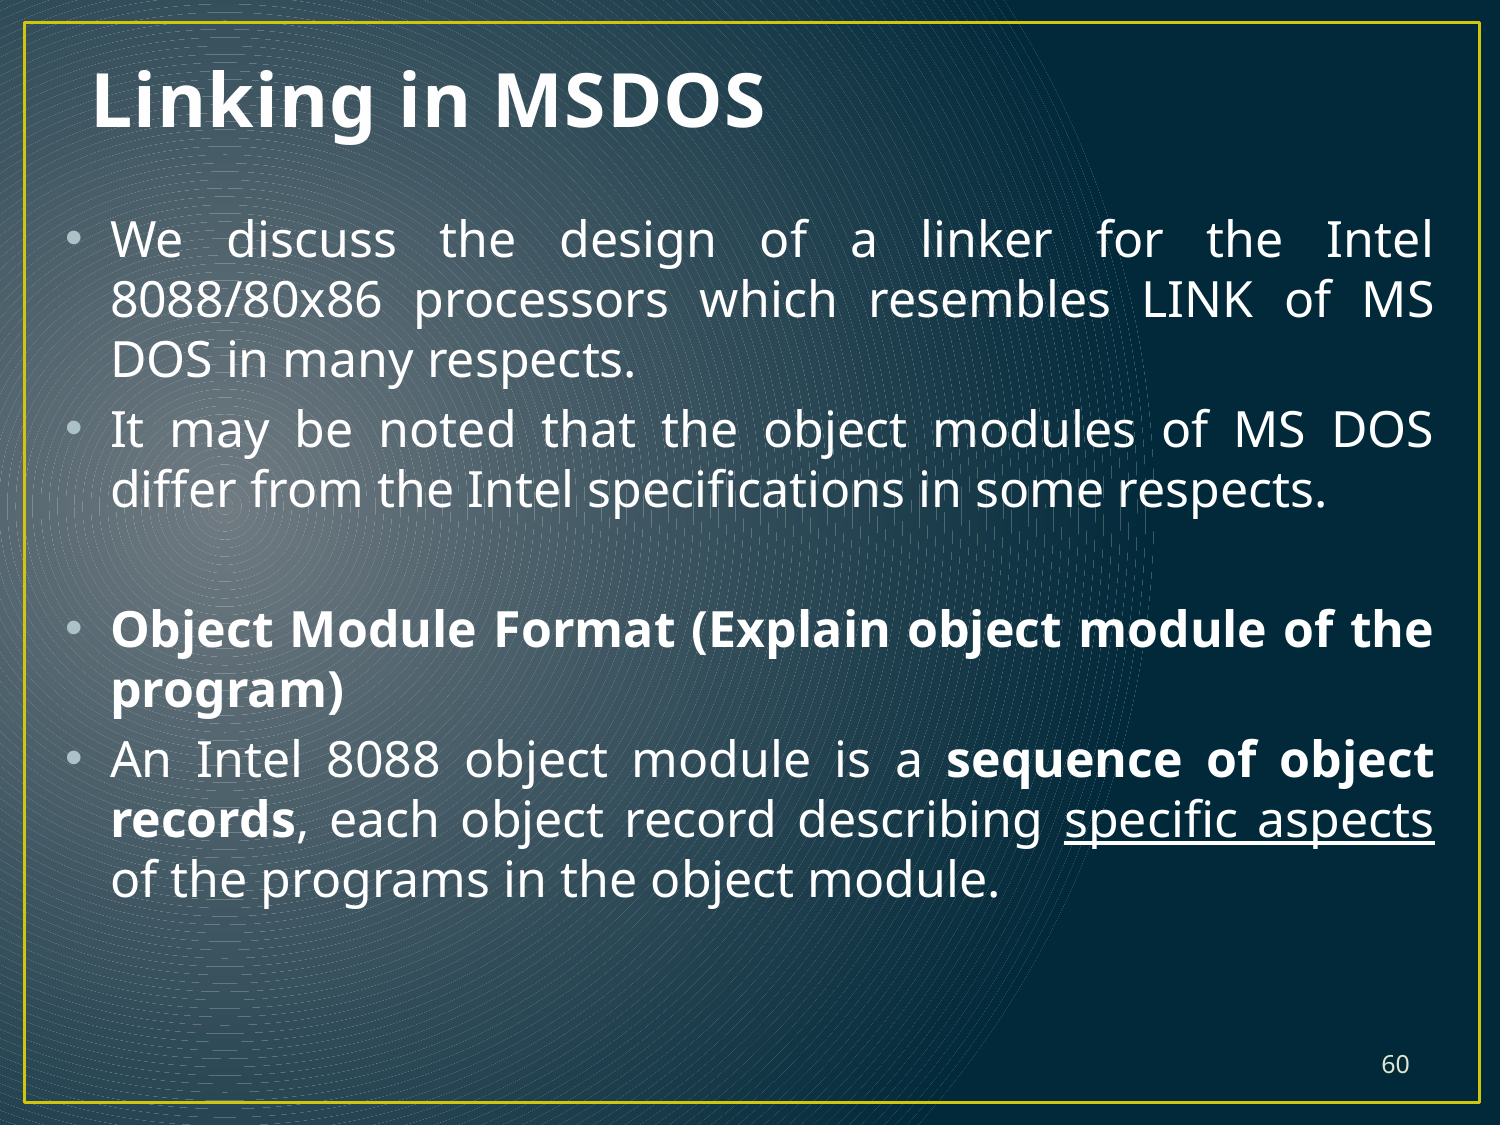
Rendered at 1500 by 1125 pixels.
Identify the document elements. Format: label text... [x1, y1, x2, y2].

slide_number 60 [1074, 1035, 1425, 1096]
list We discuss the design of a linker for the Intel 8088/80x86 processors which resembles LINK of MS DOS in many respects. It may be noted that the object modules of MS DOS differ from the Intel specifications in some respects. Object Module Format (Explain object module of the program) An Intel 8088 object module is a sequence of object records, each object record describing specific aspects of the programs in the object module. [50, 200, 1450, 1075]
footer [464, 1035, 1036, 1096]
title Linking in MSDOS [75, 0, 1425, 150]
